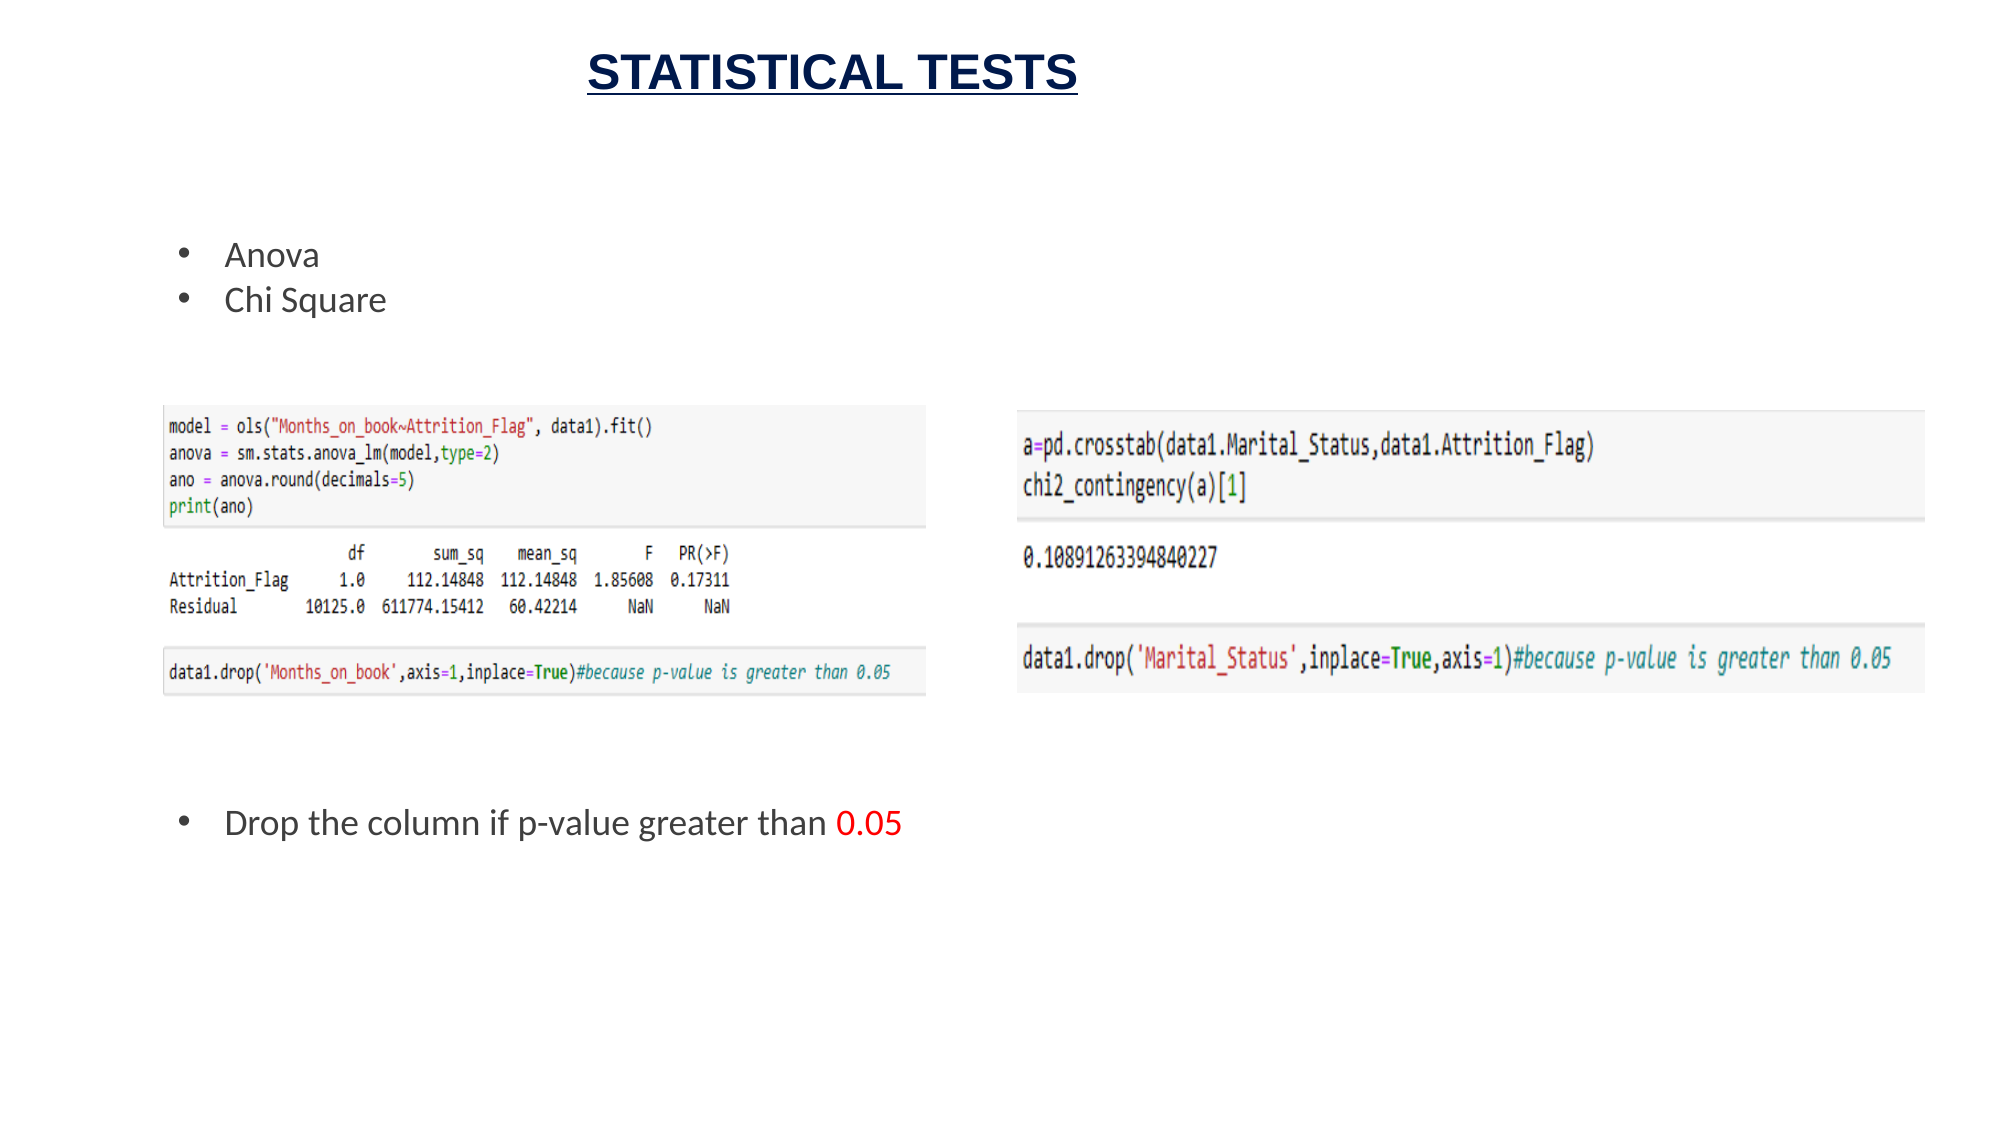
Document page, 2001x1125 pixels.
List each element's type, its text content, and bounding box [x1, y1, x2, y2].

text_box Drop the column if p-value greater than 0.05 [162, 790, 1338, 851]
title STATISTICAL TESTS [572, 38, 1865, 101]
picture [162, 405, 926, 698]
text_box Anova Chi Square [162, 222, 624, 328]
picture [1017, 410, 1925, 693]
